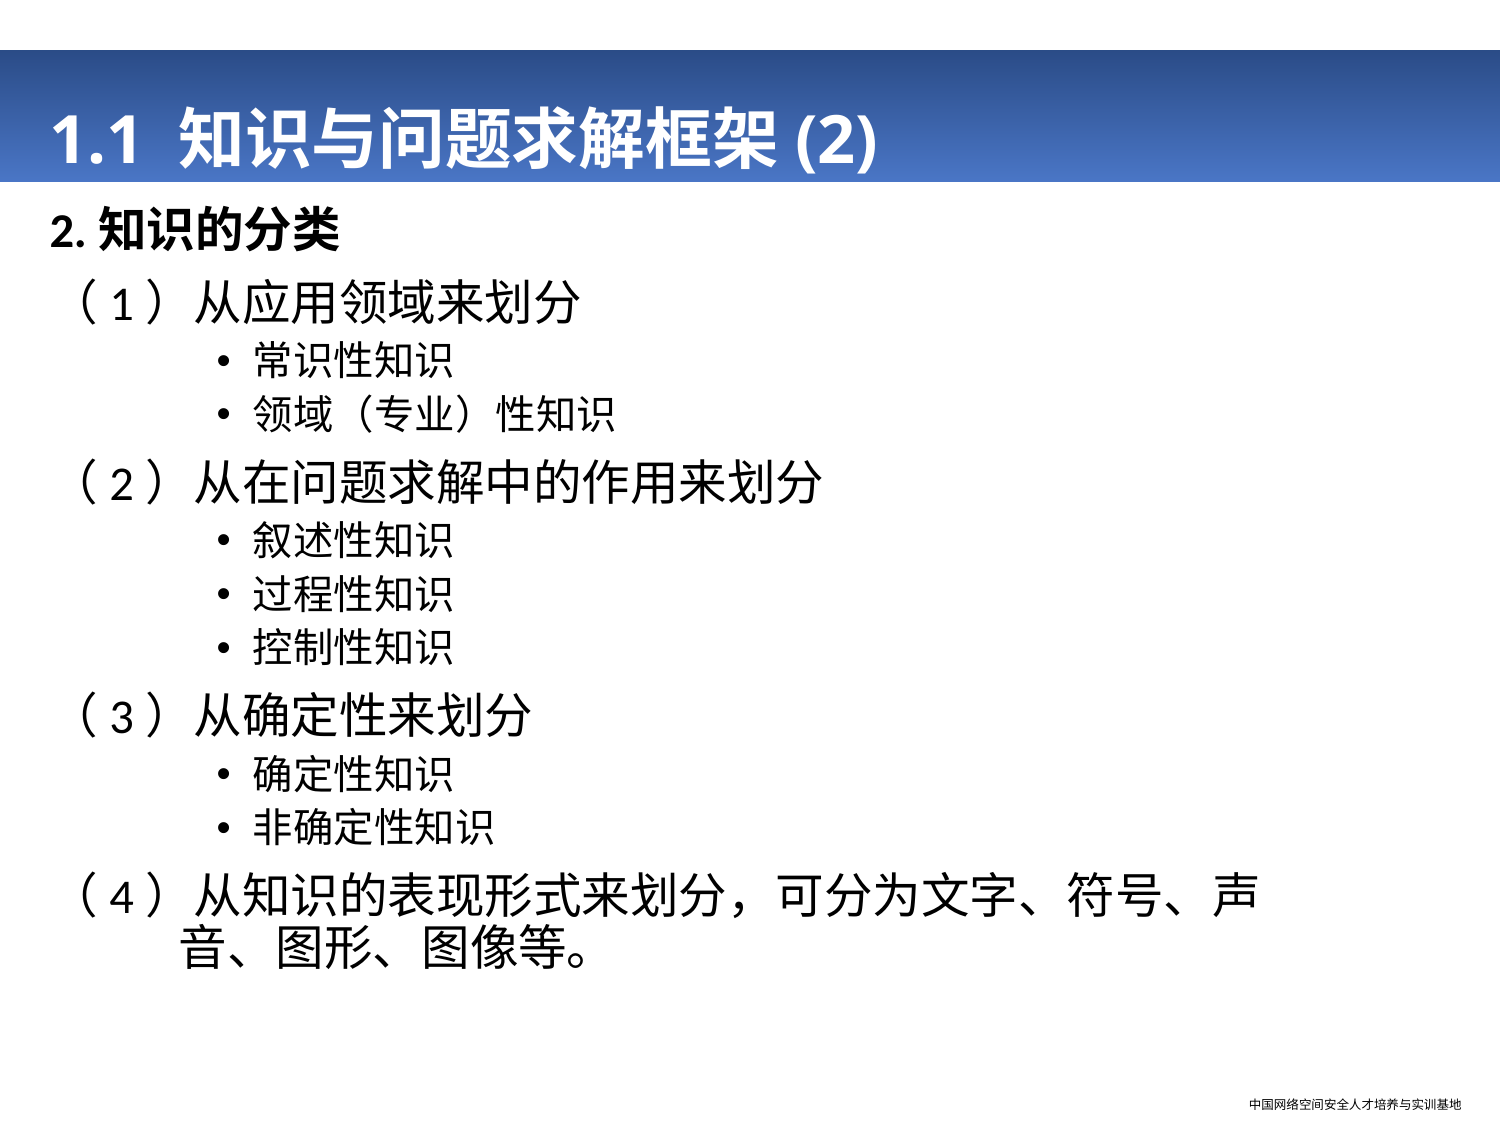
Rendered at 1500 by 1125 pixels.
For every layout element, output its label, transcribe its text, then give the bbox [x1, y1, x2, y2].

list 2.知识的分类 （1）从应用领域来划分 常识性知识 领域（专业）性知识 （2）从在问题求解中的作用来划分 叙述性知识 过程性知识 控制性知识 （3）从确定性来划分 确定性知识 非确定性知识 （4）从知识的表现形式来划分，可分为文字、符号、声音、图形、图像等。 [34, 198, 1310, 985]
title 1.1 知识与问题求解框架(2) [34, 70, 1437, 186]
